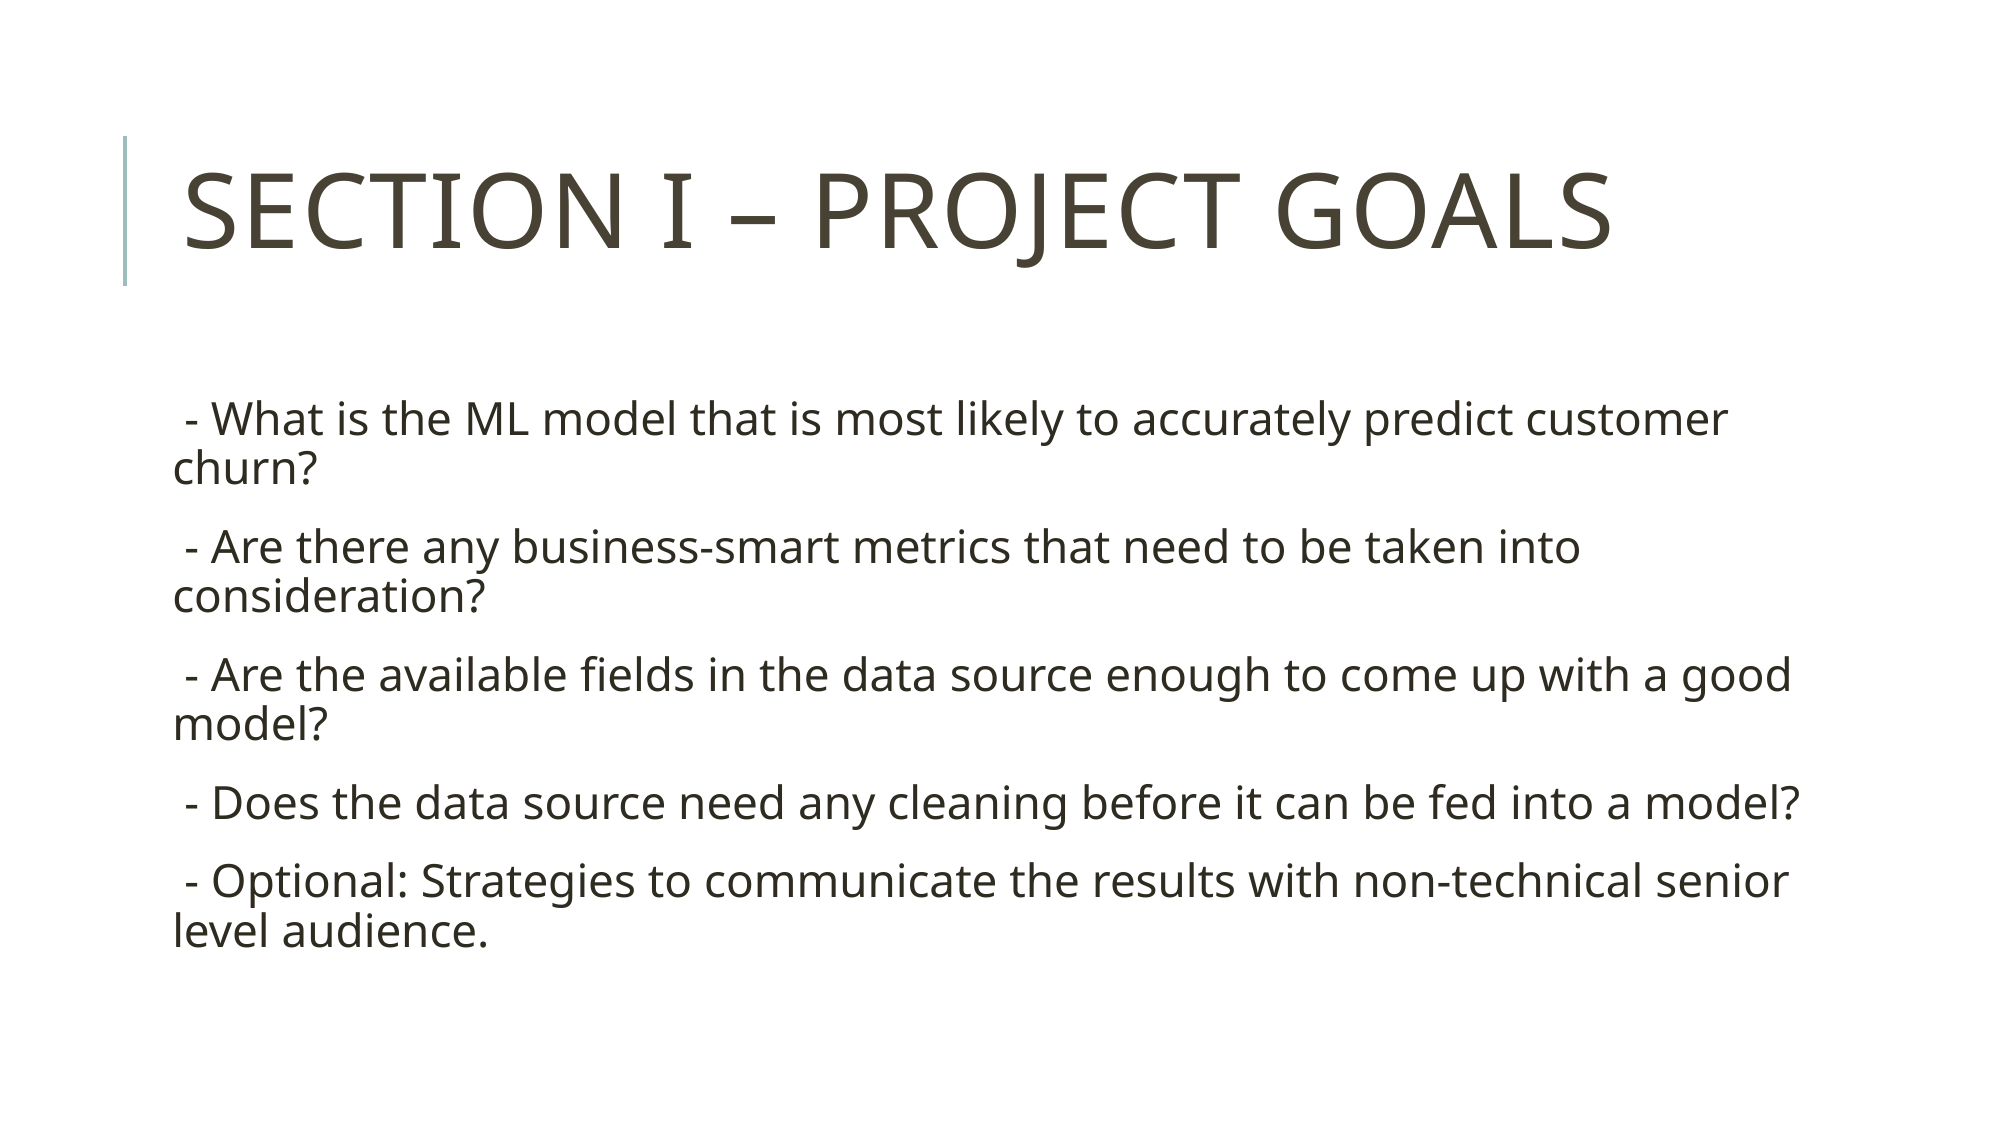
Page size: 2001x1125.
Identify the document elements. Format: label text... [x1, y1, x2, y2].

list - What is the ML model that is most likely to accurately predict customer churn? - Are there any business-smart metrics that need to be taken into consideration? - Are the available fields in the data source enough to come up with a good model? - Does the data source need any cleaning before it can be fed into a model? - Optional: Strategies to communicate the results with non-technical senior level audience. [149, 388, 1850, 950]
title Section I – Project Goals [168, 96, 1763, 342]
